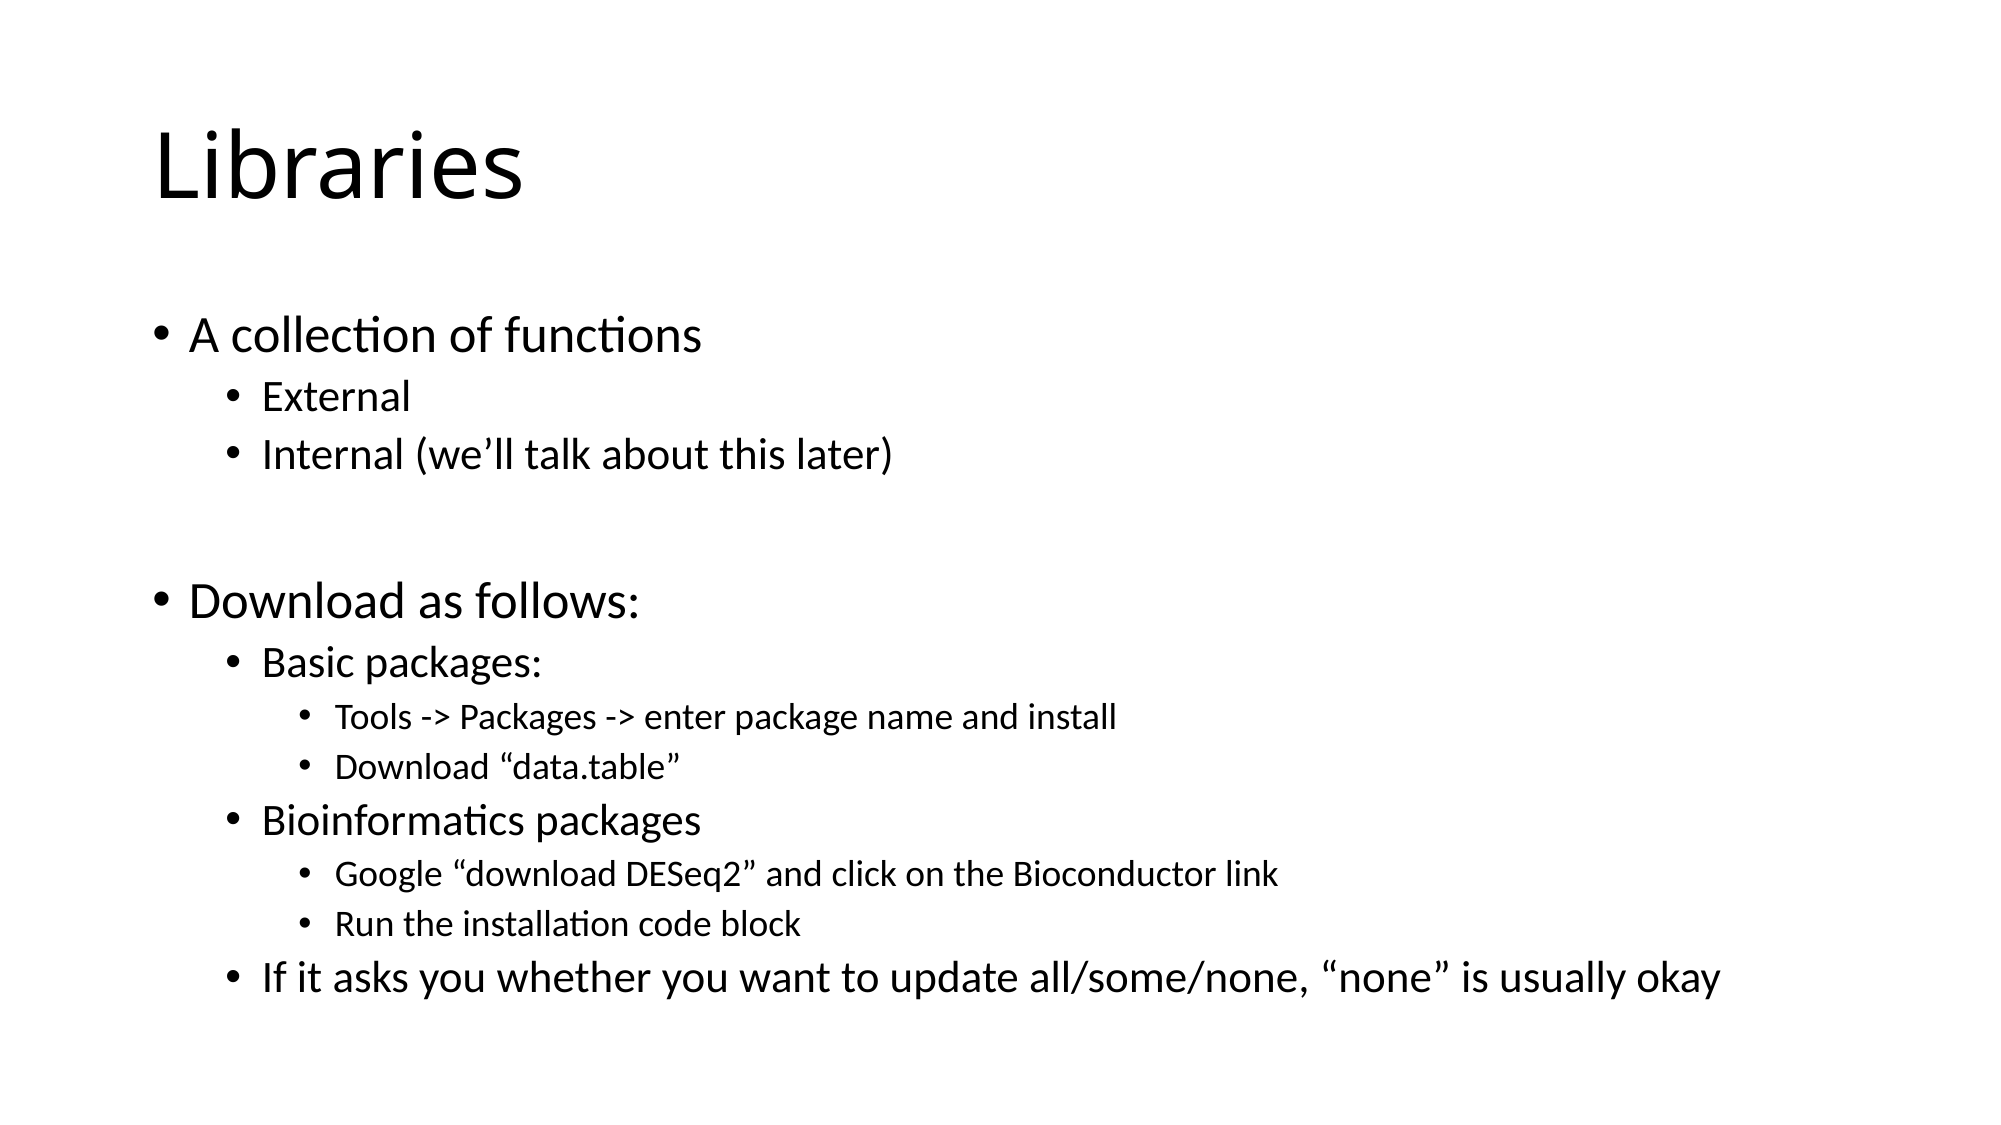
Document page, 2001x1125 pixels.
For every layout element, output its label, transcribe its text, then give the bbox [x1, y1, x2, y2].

list A collection of functions External Internal (we’ll talk about this later) Download as follows: Basic packages: Tools -> Packages -> enter package name and install Download “data.table” Bioinformatics packages Google “download DESeq2” and click on the Bioconductor link Run the installation code block If it asks you whether you want to update all/some/none, “none” is usually okay [137, 299, 1863, 1014]
title Libraries [137, 59, 1863, 278]
